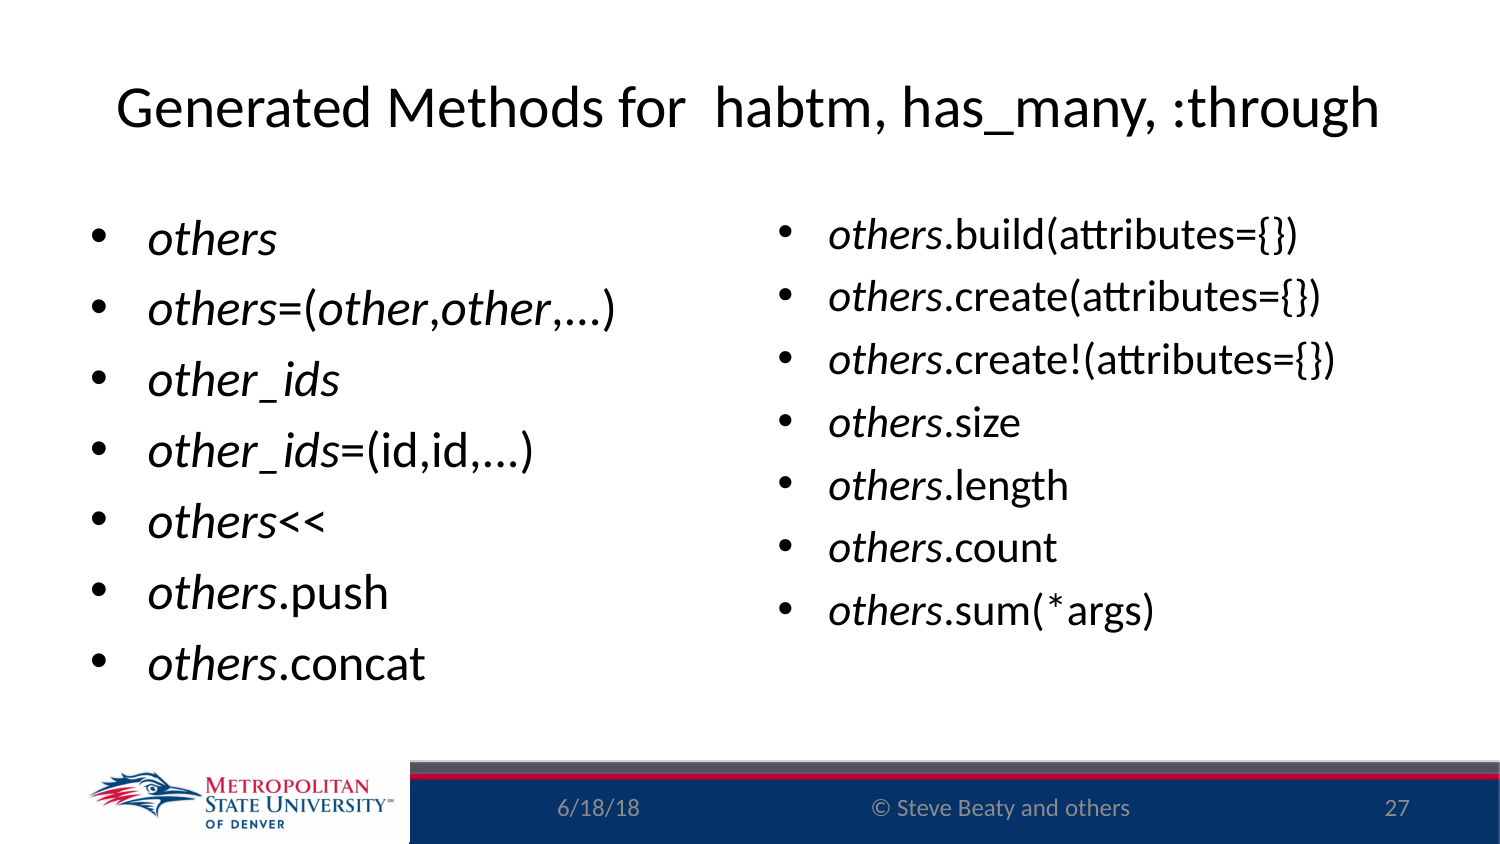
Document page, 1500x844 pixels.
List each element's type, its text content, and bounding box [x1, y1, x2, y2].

title Generated Methods for habtm, has_many, :through [75, 33, 1425, 175]
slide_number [542, 776, 686, 836]
footer © Steve Beaty and others [729, 776, 1272, 837]
slide_number 27 [1316, 776, 1425, 837]
list others others=(other,other,...) other_ids other_ids=(id,id,...) others<< others.push others.concat [75, 196, 738, 754]
picture [79, 759, 1500, 844]
list others.build(attributes={}) others.create(attributes={}) others.create!(attributes={}) others.size others.length others.count others.sum(*args) [762, 196, 1425, 754]
